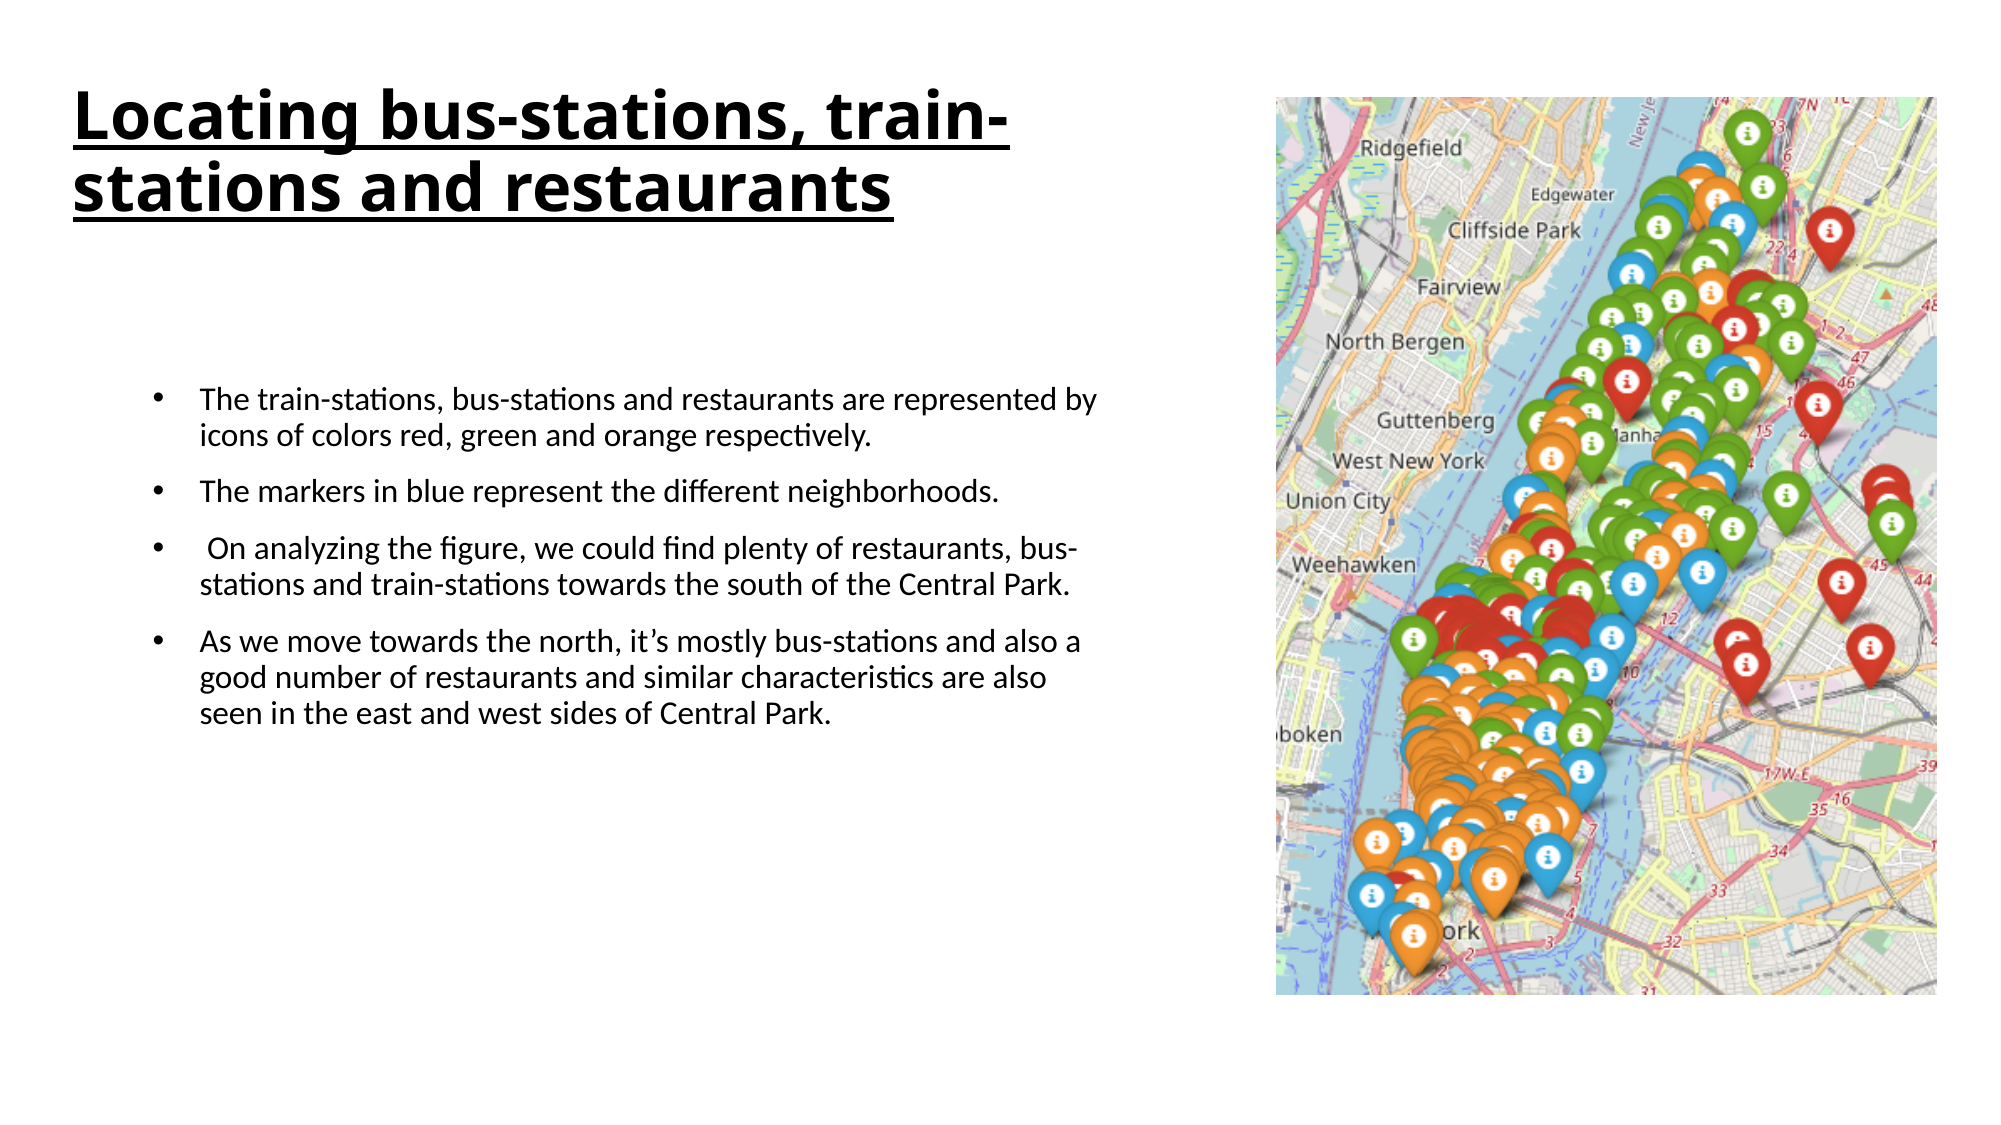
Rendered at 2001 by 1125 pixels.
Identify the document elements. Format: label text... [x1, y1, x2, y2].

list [1276, 97, 1937, 995]
title Locating bus-stations, train-stations and restaurants [57, 66, 1115, 234]
list The train-stations, bus-stations and restaurants are represented by icons of colors red, green and orange respectively. The markers in blue represent the different neighborhoods. On analyzing the figure, we could find plenty of restaurants, bus-stations and train-stations towards the south of the Central Park. As we move towards the north, it’s mostly bus-stations and also a good number of restaurants and similar characteristics are also seen in the east and west sides of Central Park. [137, 374, 1115, 1063]
